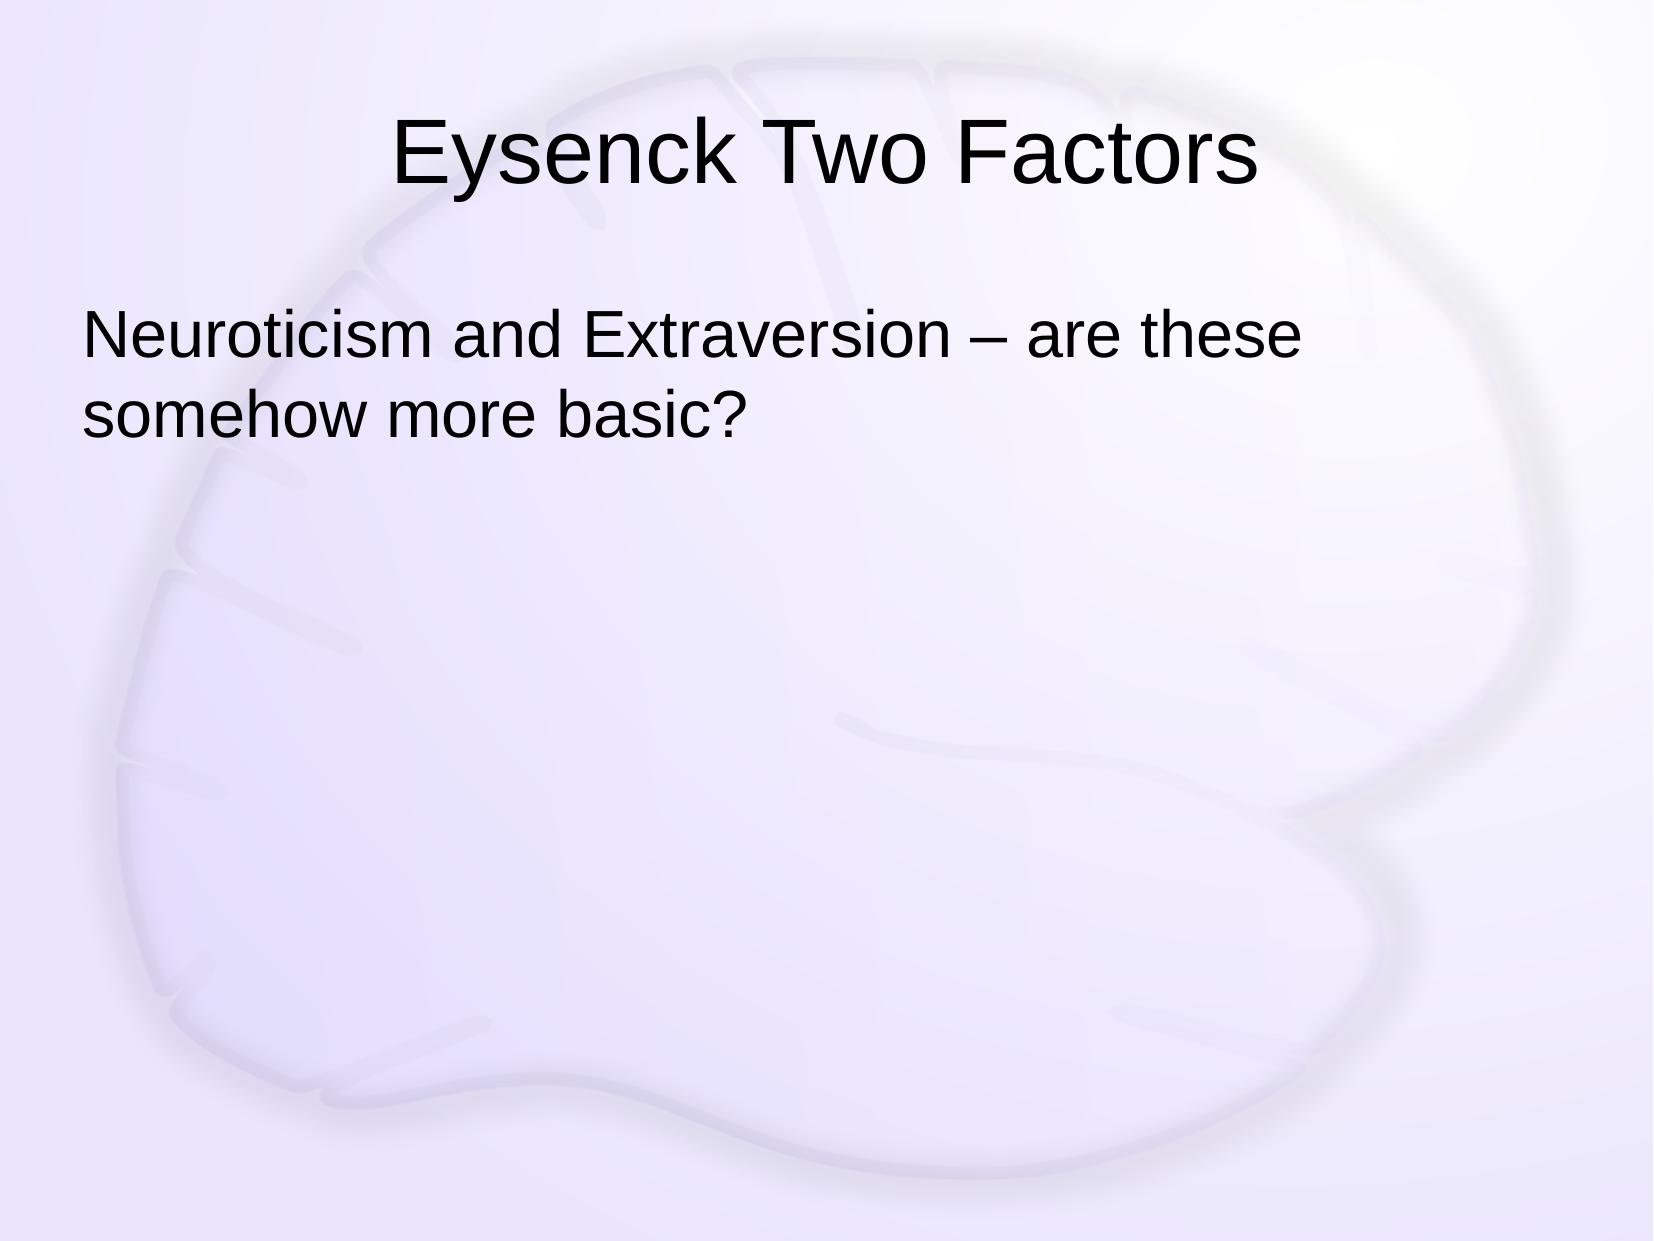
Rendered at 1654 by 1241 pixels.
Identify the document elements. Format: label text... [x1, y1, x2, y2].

picture [0, 0, 1654, 1241]
list Neuroticism and Extraversion – are these somehow more basic? [82, 290, 1571, 1110]
title Eysenck Two Factors [82, 49, 1571, 257]
